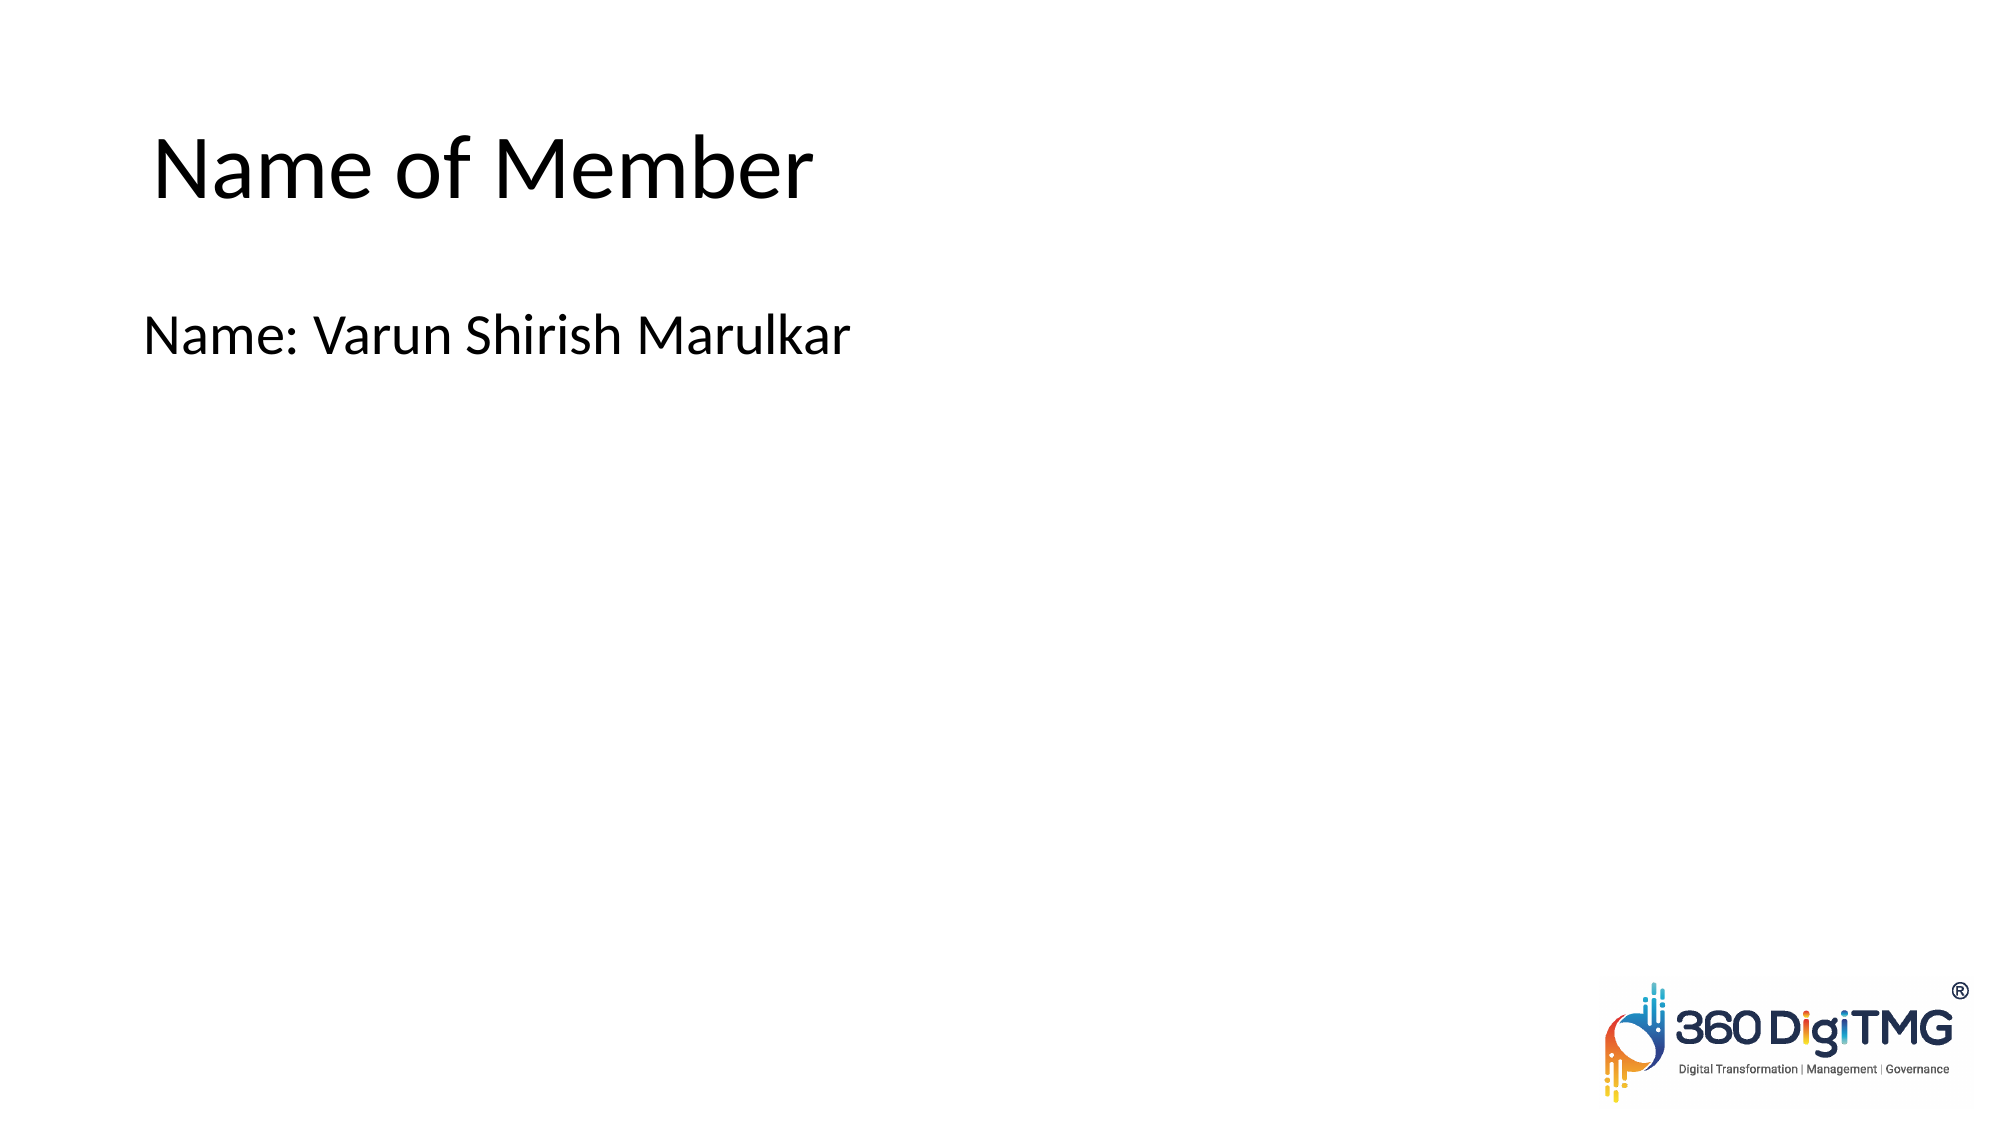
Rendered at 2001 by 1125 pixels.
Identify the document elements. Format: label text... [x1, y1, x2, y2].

picture [1599, 976, 1974, 1110]
list Name: Varun Shirish Marulkar [97, 297, 1822, 1011]
title Name of Member [137, 59, 1863, 278]
text_box [68, 141, 649, 222]
